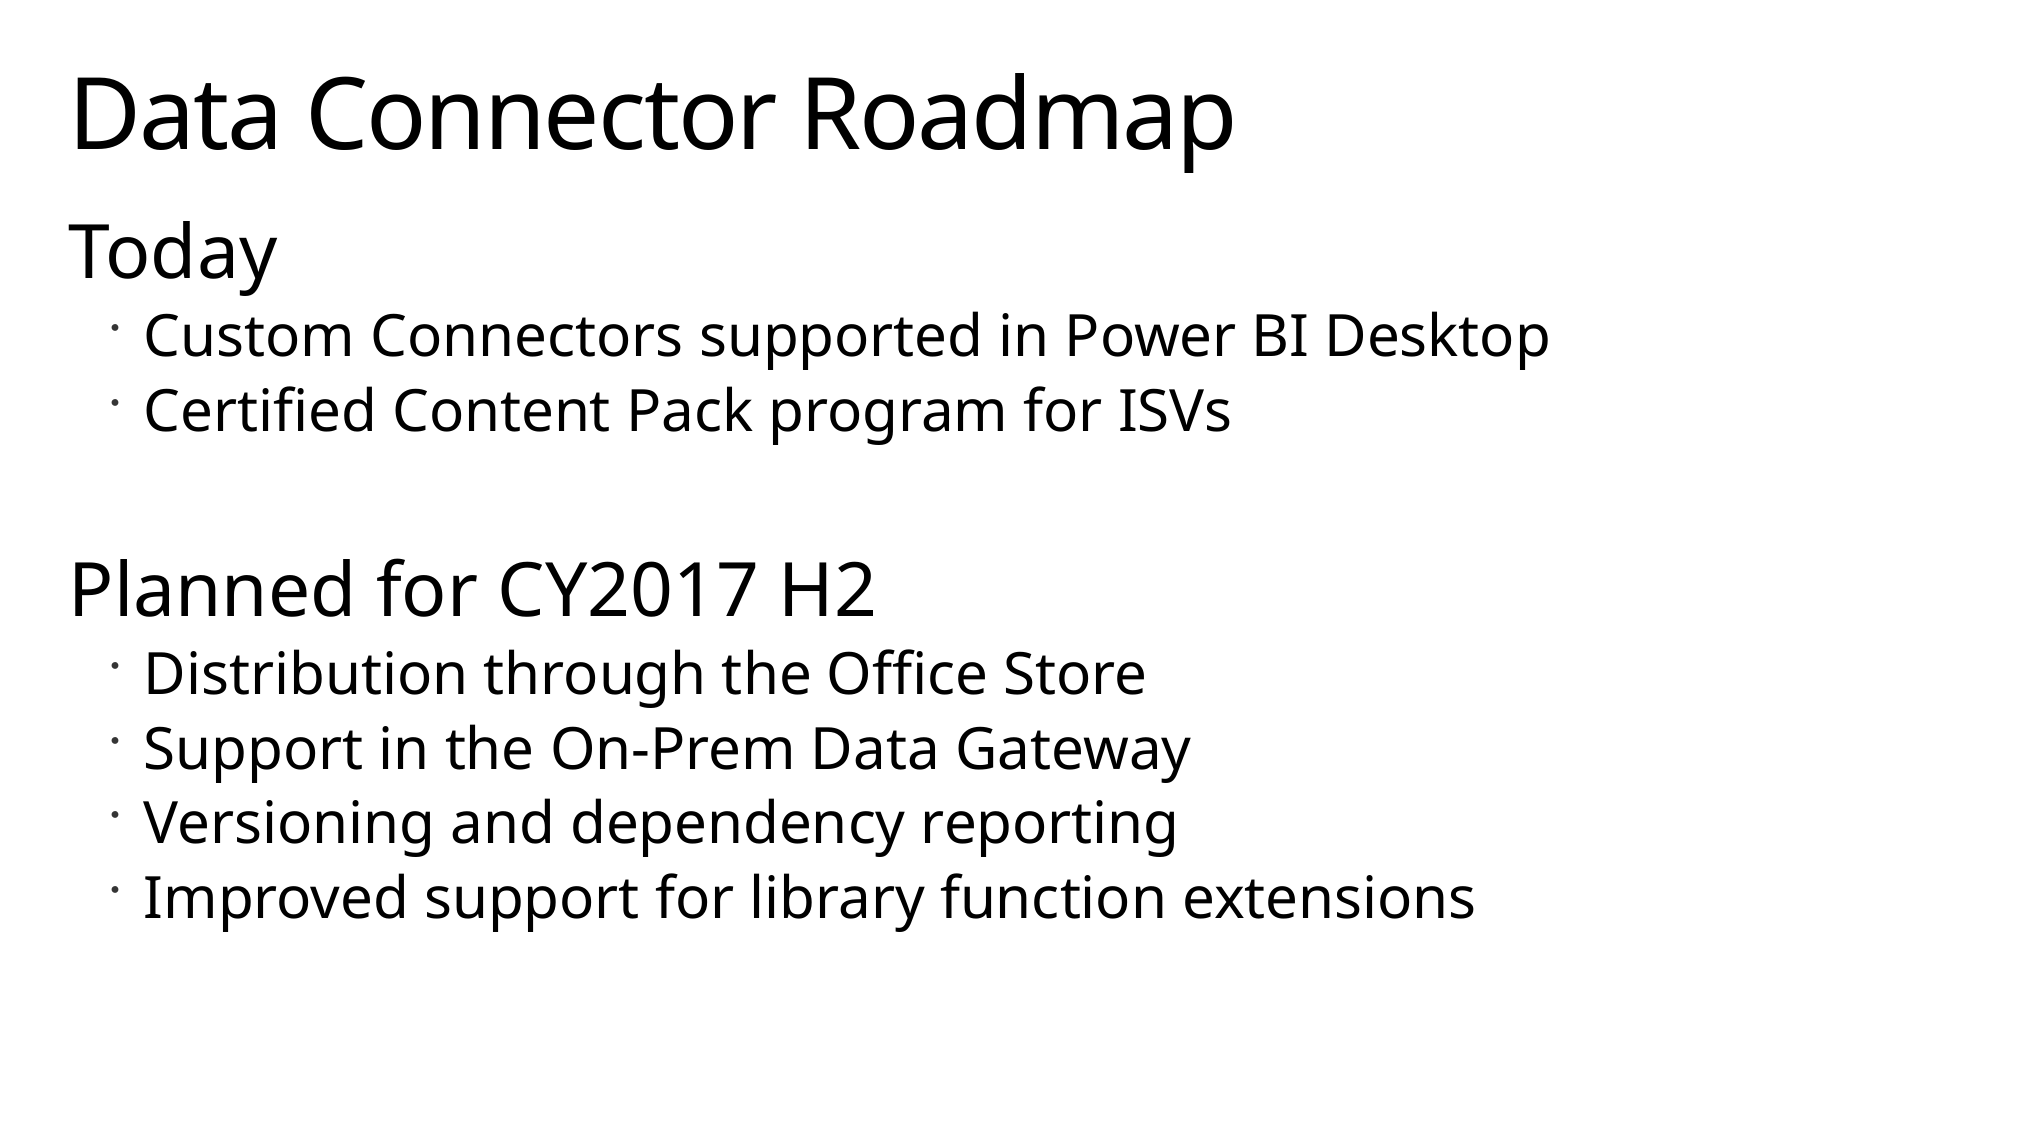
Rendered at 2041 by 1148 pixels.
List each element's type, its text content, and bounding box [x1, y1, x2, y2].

title Data Connector Roadmap [45, 48, 1996, 198]
list Today Custom Connectors supported in Power BI Desktop Certified Content Pack program for ISVs Planned for CY2017 H2 Distribution through the Office Store Support in the On-Prem Data Gateway Versioning and dependency reporting Improved support for library function extensions [45, 198, 1996, 955]
